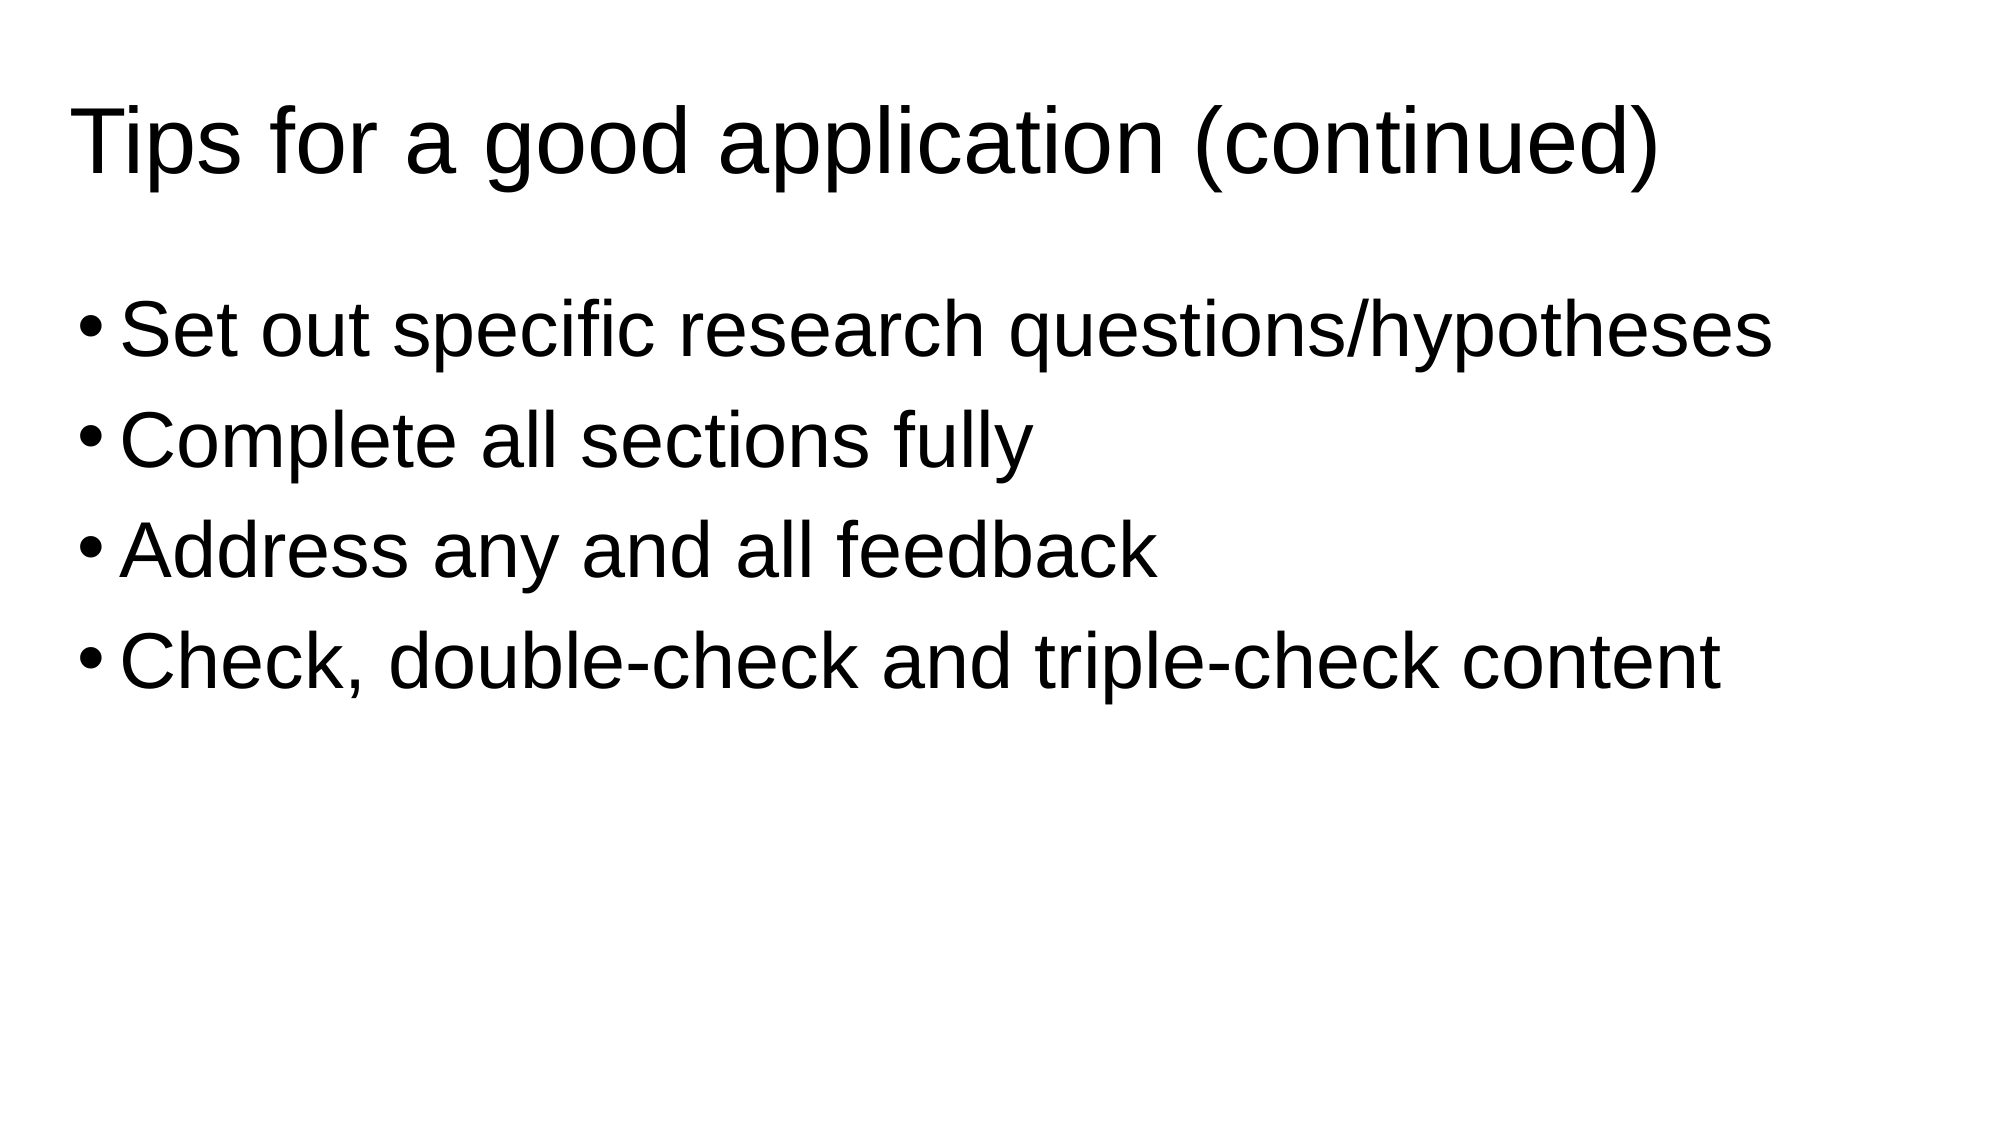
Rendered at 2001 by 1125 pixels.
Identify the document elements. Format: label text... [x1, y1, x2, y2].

list Set out specific research questions/hypotheses Complete all sections fully Address any and all feedback Check, double-check and triple-check content [62, 269, 1863, 1113]
title Tips for a good application (continued) [55, 42, 1855, 231]
